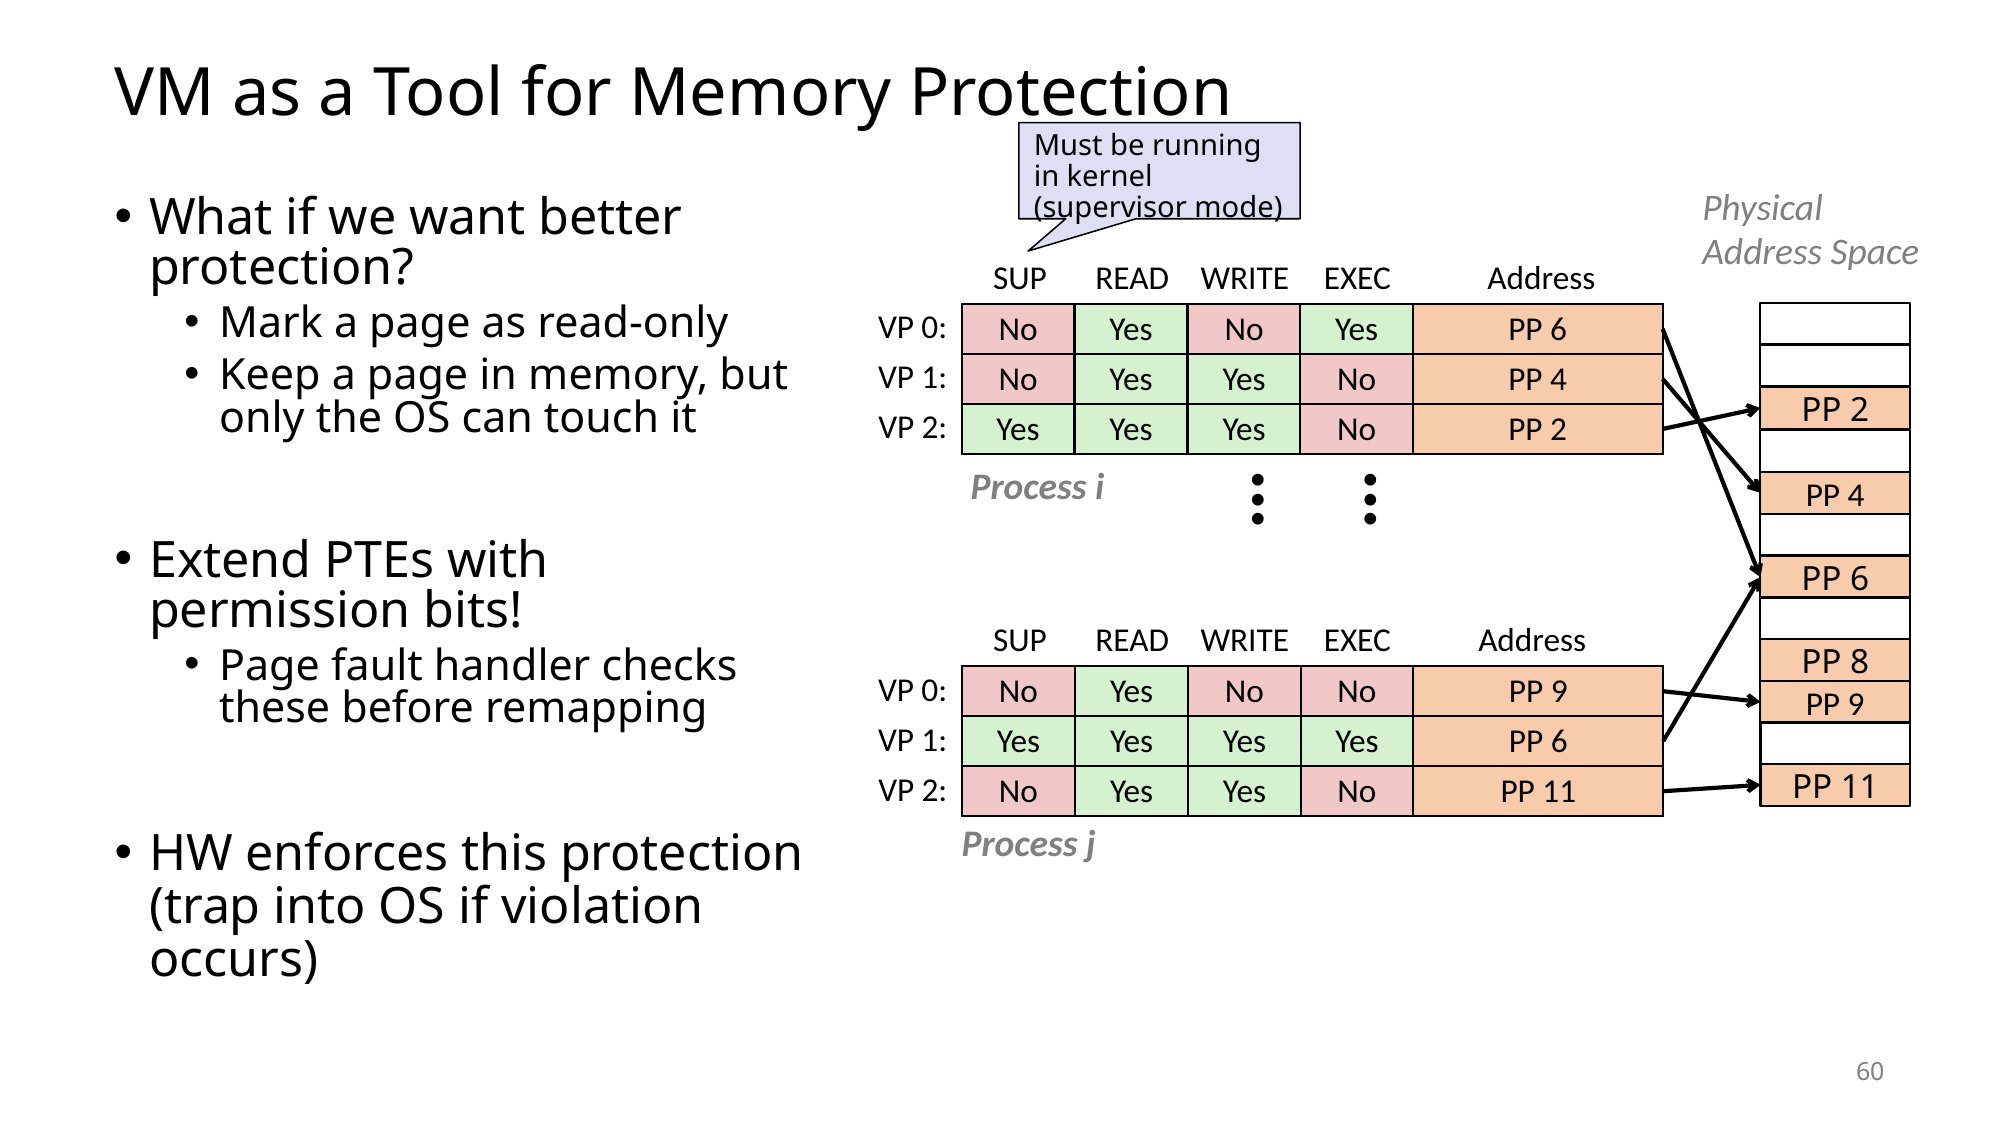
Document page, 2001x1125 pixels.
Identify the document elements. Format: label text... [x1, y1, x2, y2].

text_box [1662, 429, 1761, 493]
text_box Yes [1300, 716, 1414, 766]
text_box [1663, 577, 1761, 742]
slide_number 60 [1749, 1042, 1900, 1103]
text_box [1760, 302, 1911, 344]
text_box [1761, 344, 1911, 386]
text_box [1761, 513, 1911, 556]
text_box WRITE [1185, 253, 1305, 304]
text_box No [1188, 666, 1300, 716]
text_box PP 9 [1761, 680, 1911, 721]
text_box Yes [1075, 304, 1187, 353]
text_box No [1300, 353, 1413, 403]
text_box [1662, 328, 1761, 378]
text_box READ [1080, 616, 1184, 666]
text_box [1662, 378, 1761, 407]
text_box Yes [1187, 353, 1300, 403]
text_box No [1300, 666, 1414, 716]
text_box VP 2: [863, 403, 961, 453]
text_box EXEC [1309, 616, 1406, 666]
text_box READ [1080, 253, 1184, 304]
text_box PP 9 [1414, 666, 1663, 716]
text_box PP 2 [1413, 403, 1662, 454]
text_box No [1187, 304, 1300, 353]
text_box PP 4 [1761, 471, 1911, 513]
text_box VP 1: [863, 353, 961, 403]
text_box Yes [963, 716, 1075, 766]
text_box Yes [1075, 403, 1187, 454]
text_box Yes [1188, 716, 1300, 766]
text_box EXEC [1309, 253, 1406, 304]
text_box Physical Address Space [1687, 178, 1963, 282]
text_box [1761, 597, 1911, 639]
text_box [1662, 407, 1761, 429]
text_box Yes [1300, 304, 1413, 353]
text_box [1663, 784, 1761, 792]
text_box • • • [1347, 466, 1388, 541]
text_box Yes [1075, 716, 1188, 766]
text_box VP 0: [863, 666, 963, 716]
text_box No [962, 766, 1075, 817]
text_box Address [1472, 253, 1611, 304]
text_box SUP [978, 253, 1062, 304]
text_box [1662, 493, 1761, 578]
text_box No [961, 304, 1075, 353]
text_box VP 1: [863, 716, 963, 766]
text_box VP 0: [863, 303, 963, 353]
text_box [1760, 721, 1911, 763]
text_box PP 8 [1761, 639, 1911, 680]
text_box PP 6 [1761, 556, 1911, 597]
text_box SUP [978, 616, 1062, 666]
text_box Address [1463, 616, 1602, 666]
text_box WRITE [1185, 616, 1305, 666]
text_box Process i [955, 460, 1120, 515]
text_box Yes [961, 403, 1075, 454]
text_box No [961, 353, 1075, 403]
text_box PP 6 [1414, 716, 1664, 766]
text_box [1761, 429, 1911, 471]
text_box Must be running in kernel (supervisor mode) [1018, 122, 1301, 252]
title VM as a Tool for Memory Protection [99, 37, 1900, 150]
text_box Process j [946, 817, 1111, 872]
text_box PP 4 [1413, 353, 1662, 403]
text_box PP 11 [1414, 766, 1664, 817]
text_box Yes [1075, 766, 1188, 817]
text_box PP 2 [1761, 386, 1911, 429]
text_box No [1300, 403, 1413, 454]
list What if we want better protection? Mark a page as read-only Keep a page in memory, but only the OS can touch it Extend PTEs with permission bits! Page fault handler checks these before remapping HW enforces this protection (trap into OS if violation occurs) [99, 187, 826, 1010]
text_box Yes [1075, 353, 1187, 403]
text_box PP 11 [1760, 763, 1911, 806]
text_box • • • [1234, 466, 1276, 541]
text_box VP 2: [863, 766, 963, 816]
text_box No [1300, 766, 1414, 817]
text_box Yes [1187, 403, 1300, 454]
text_box Yes [1188, 766, 1300, 817]
text_box PP 6 [1413, 304, 1663, 353]
text_box Yes [1075, 666, 1188, 716]
text_box No [963, 666, 1075, 716]
